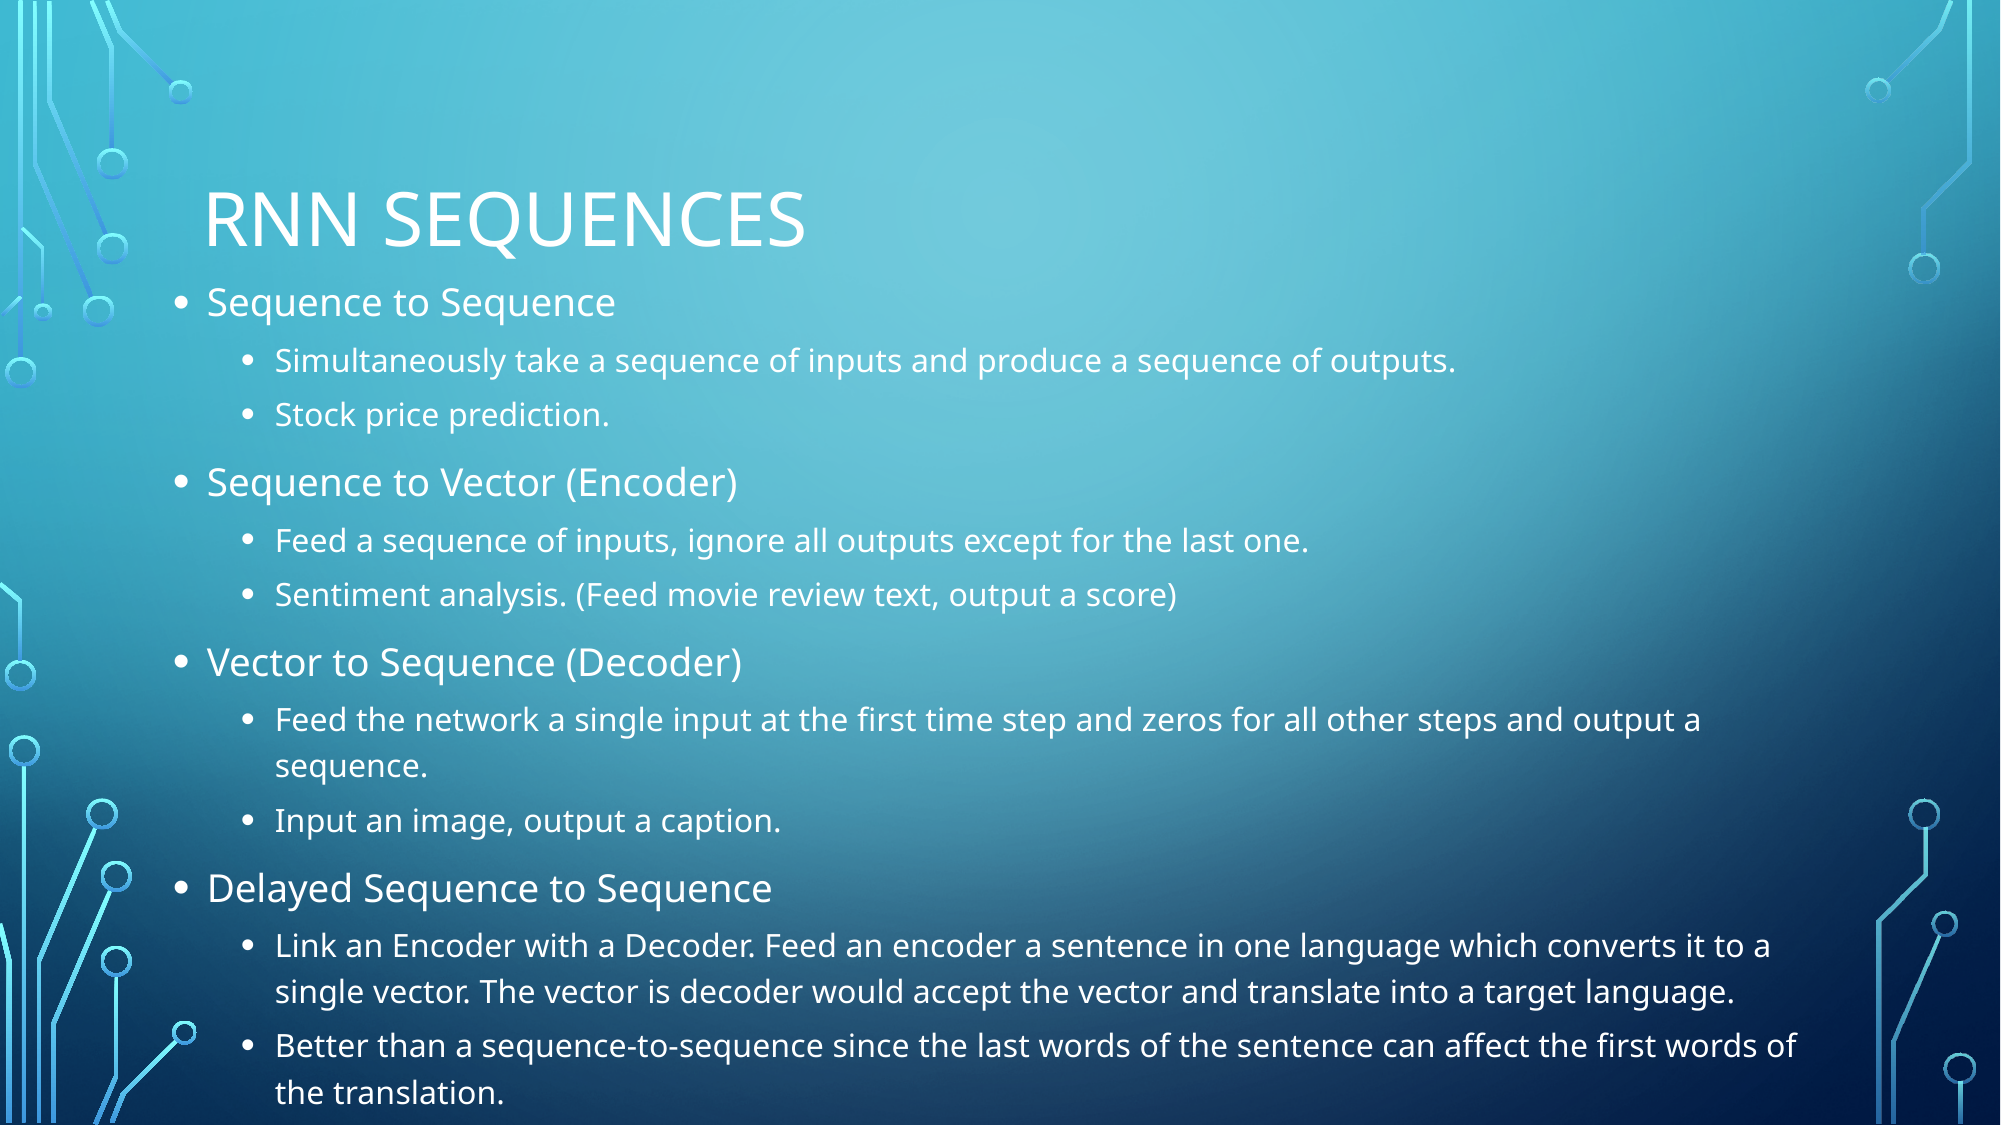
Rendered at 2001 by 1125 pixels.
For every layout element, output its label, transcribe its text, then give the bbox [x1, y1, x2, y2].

title RNN sequences [187, 101, 1813, 261]
list Sequence to Sequence Simultaneously take a sequence of inputs and produce a sequence of outputs. Stock price prediction. Sequence to Vector (Encoder) Feed a sequence of inputs, ignore all outputs except for the last one. Sentiment analysis. (Feed movie review text, output a score) Vector to Sequence (Decoder) Feed the network a single input at the first time step and zeros for all other steps and output a sequence. Input an image, output a caption. Delayed Sequence to Sequence Link an Encoder with a Decoder. Feed an encoder a sentence in one language which converts it to a single vector. The vector is decoder would accept the vector and translate into a target language. Better than a sequence-to-sequence since the last words of the sentence can affect the first words of the translation. [157, 261, 1871, 1120]
